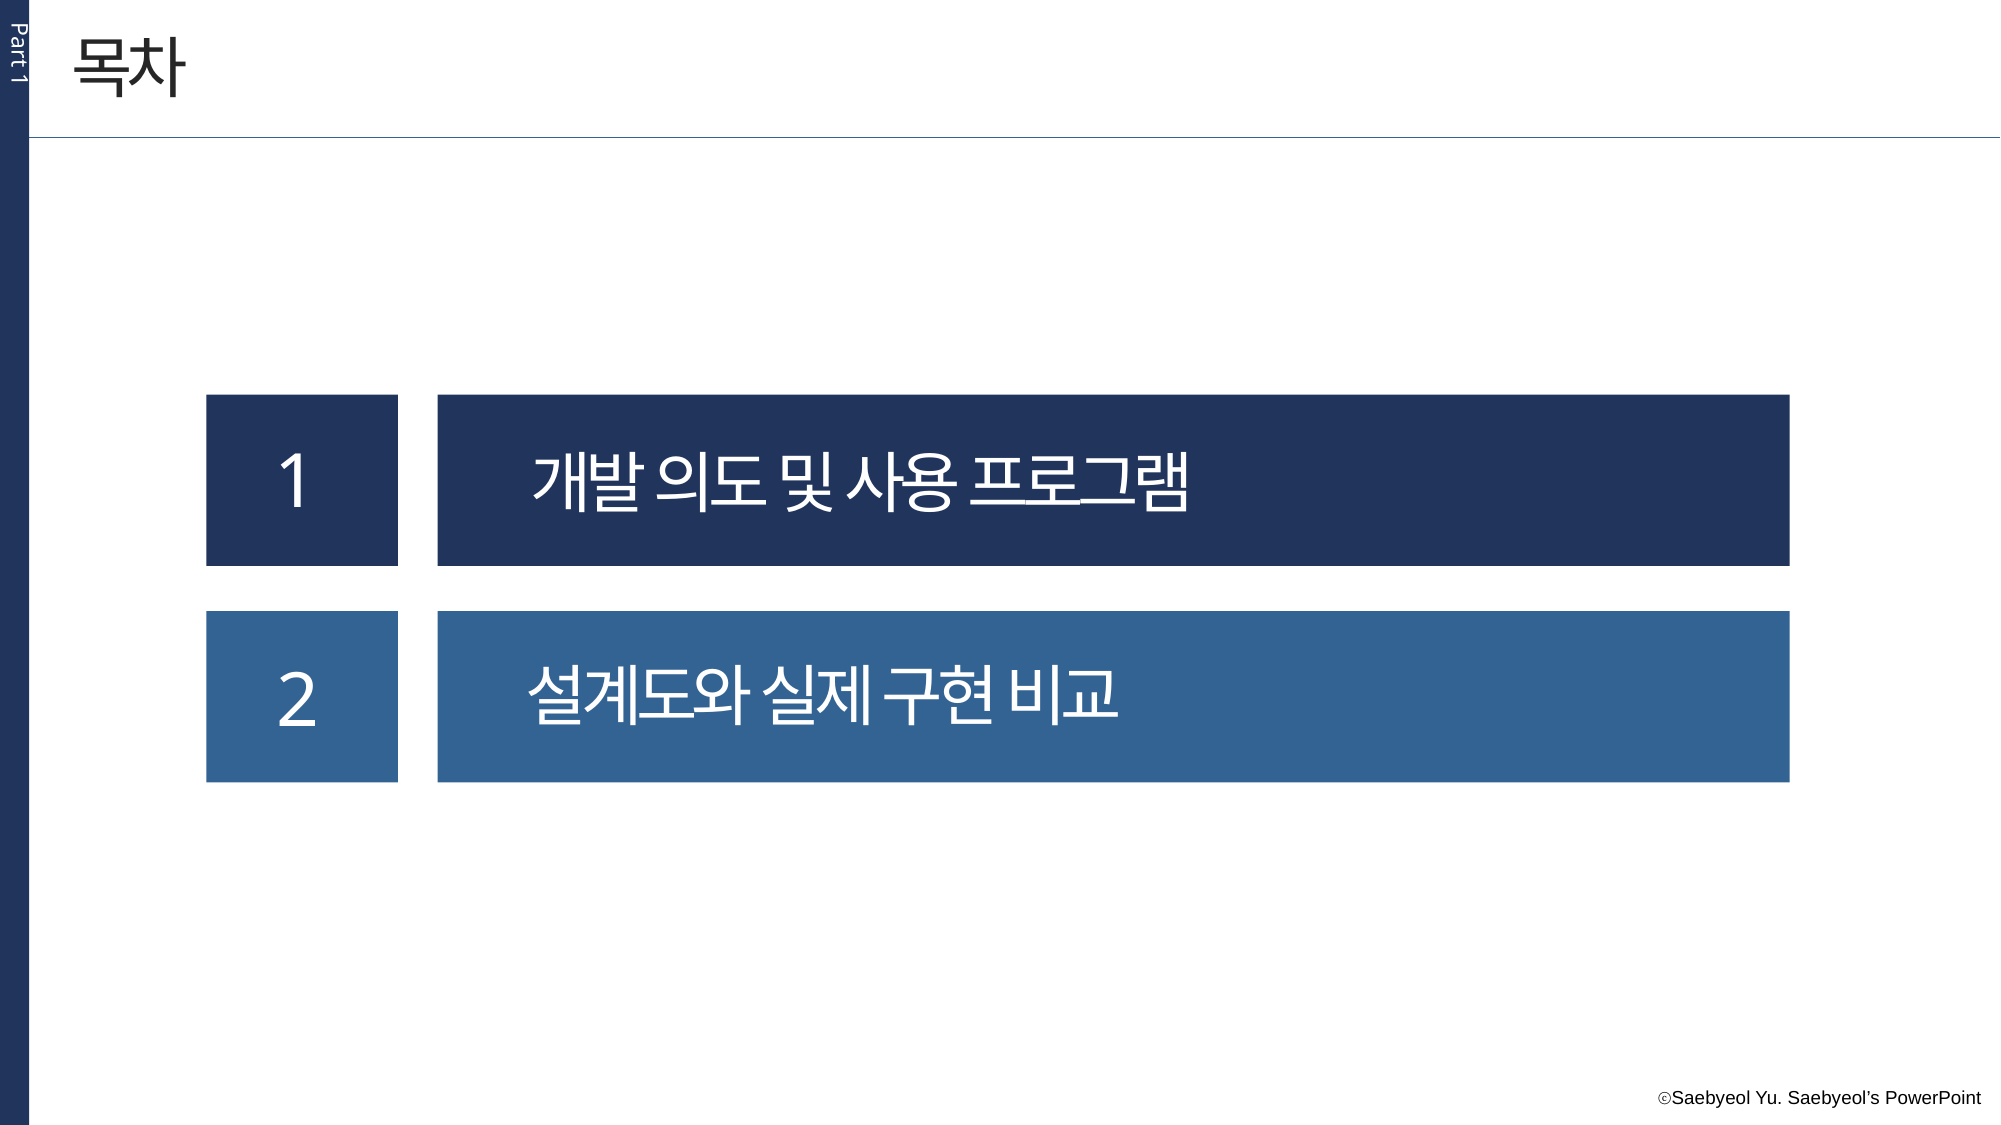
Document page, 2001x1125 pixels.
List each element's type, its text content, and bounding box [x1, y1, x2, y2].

text_box 2 [261, 643, 335, 749]
text_box [437, 611, 1790, 783]
text_box [437, 394, 1791, 567]
text_box [206, 611, 398, 783]
text_box [205, 394, 399, 567]
text_box 개발 의도 및 사용 프로그램 [515, 432, 1210, 528]
text_box 1 [259, 425, 333, 531]
text_box 설계도와 실제 구현 비교 [511, 645, 1137, 741]
text_box 목차 [56, 18, 204, 113]
text_box [0, 312, 30, 1125]
text_box Part 1 [0, 8, 42, 312]
text_box [0, 0, 30, 8]
